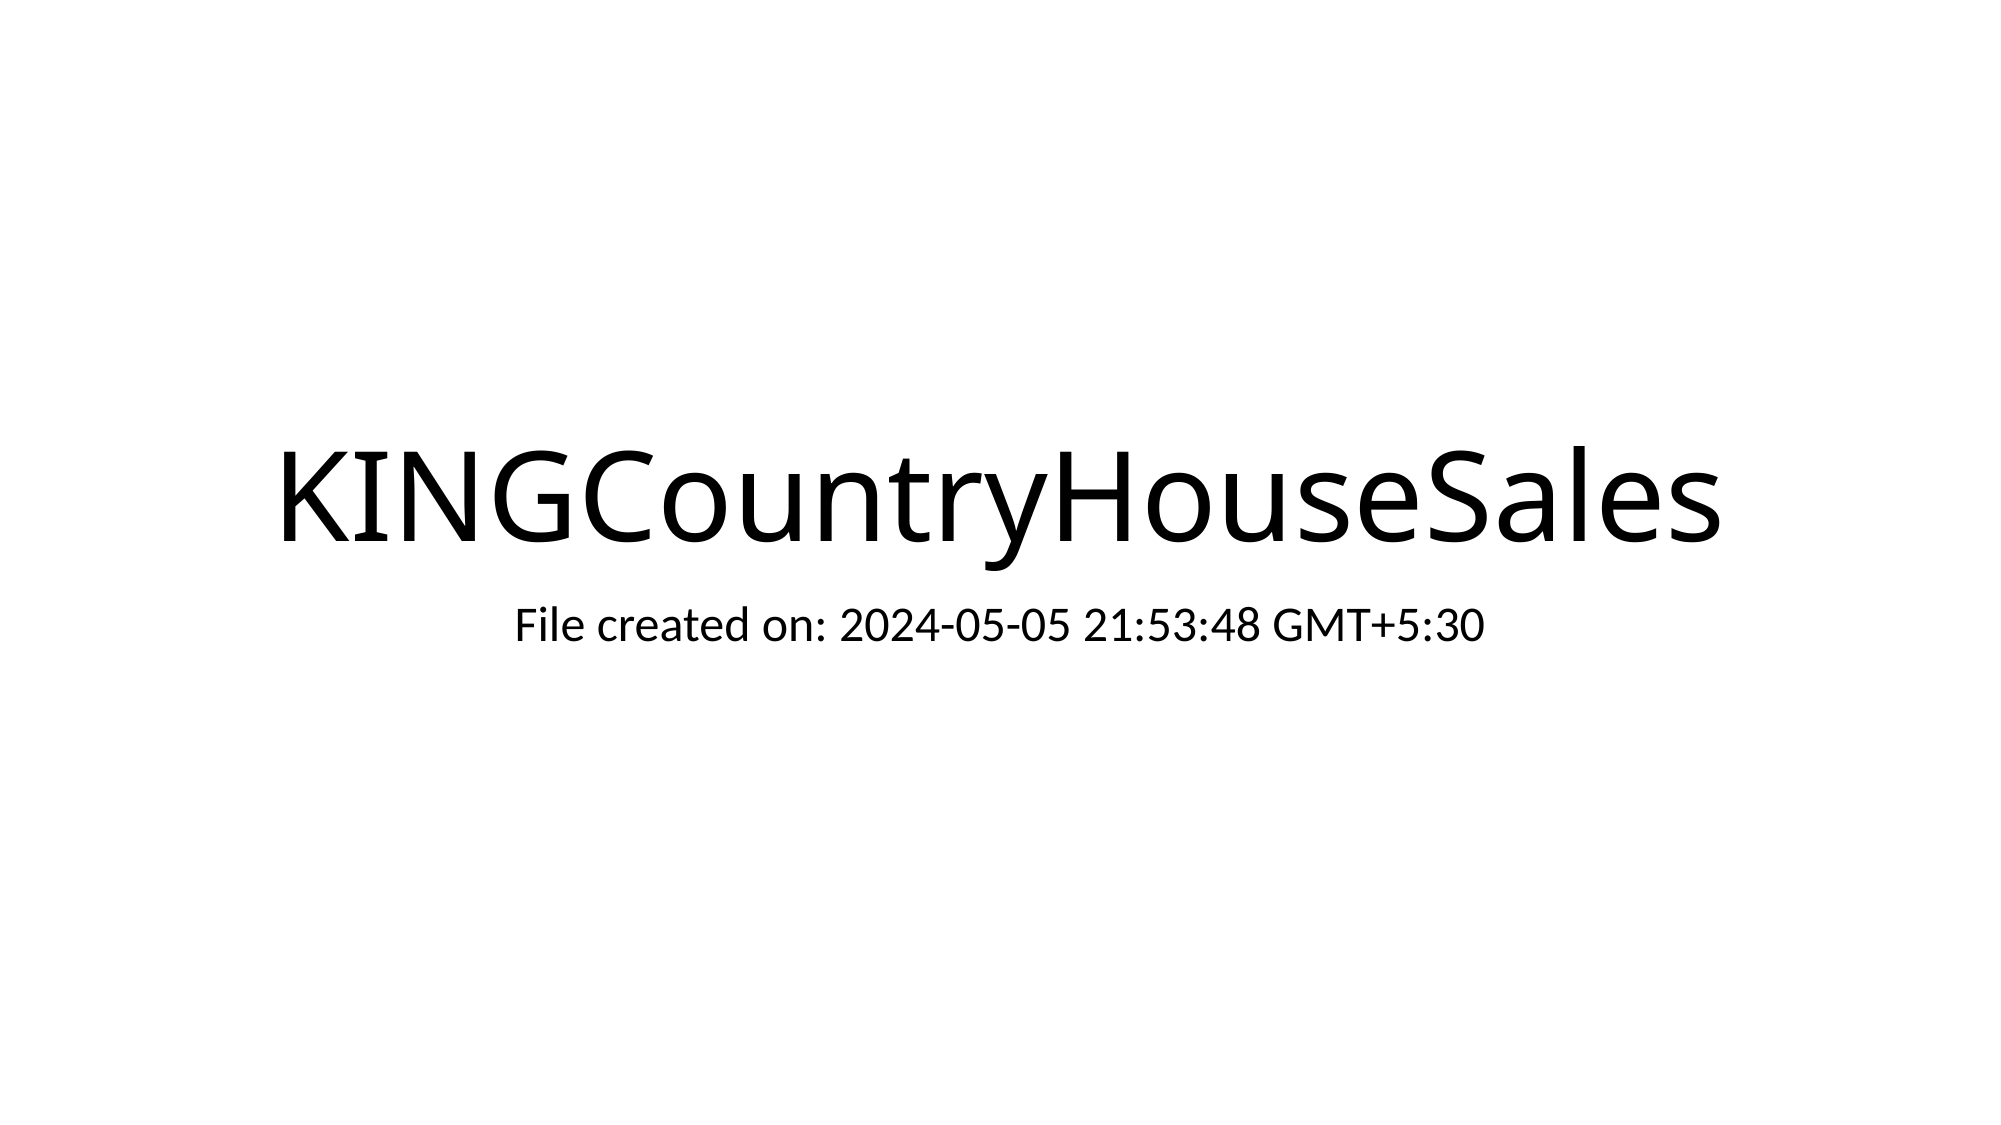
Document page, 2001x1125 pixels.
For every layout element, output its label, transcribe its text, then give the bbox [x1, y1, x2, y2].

subtitle File created on: 2024-05-05 21:53:48 GMT+5:30 [249, 590, 1750, 863]
title KINGCountryHouseSales [249, 184, 1750, 576]
